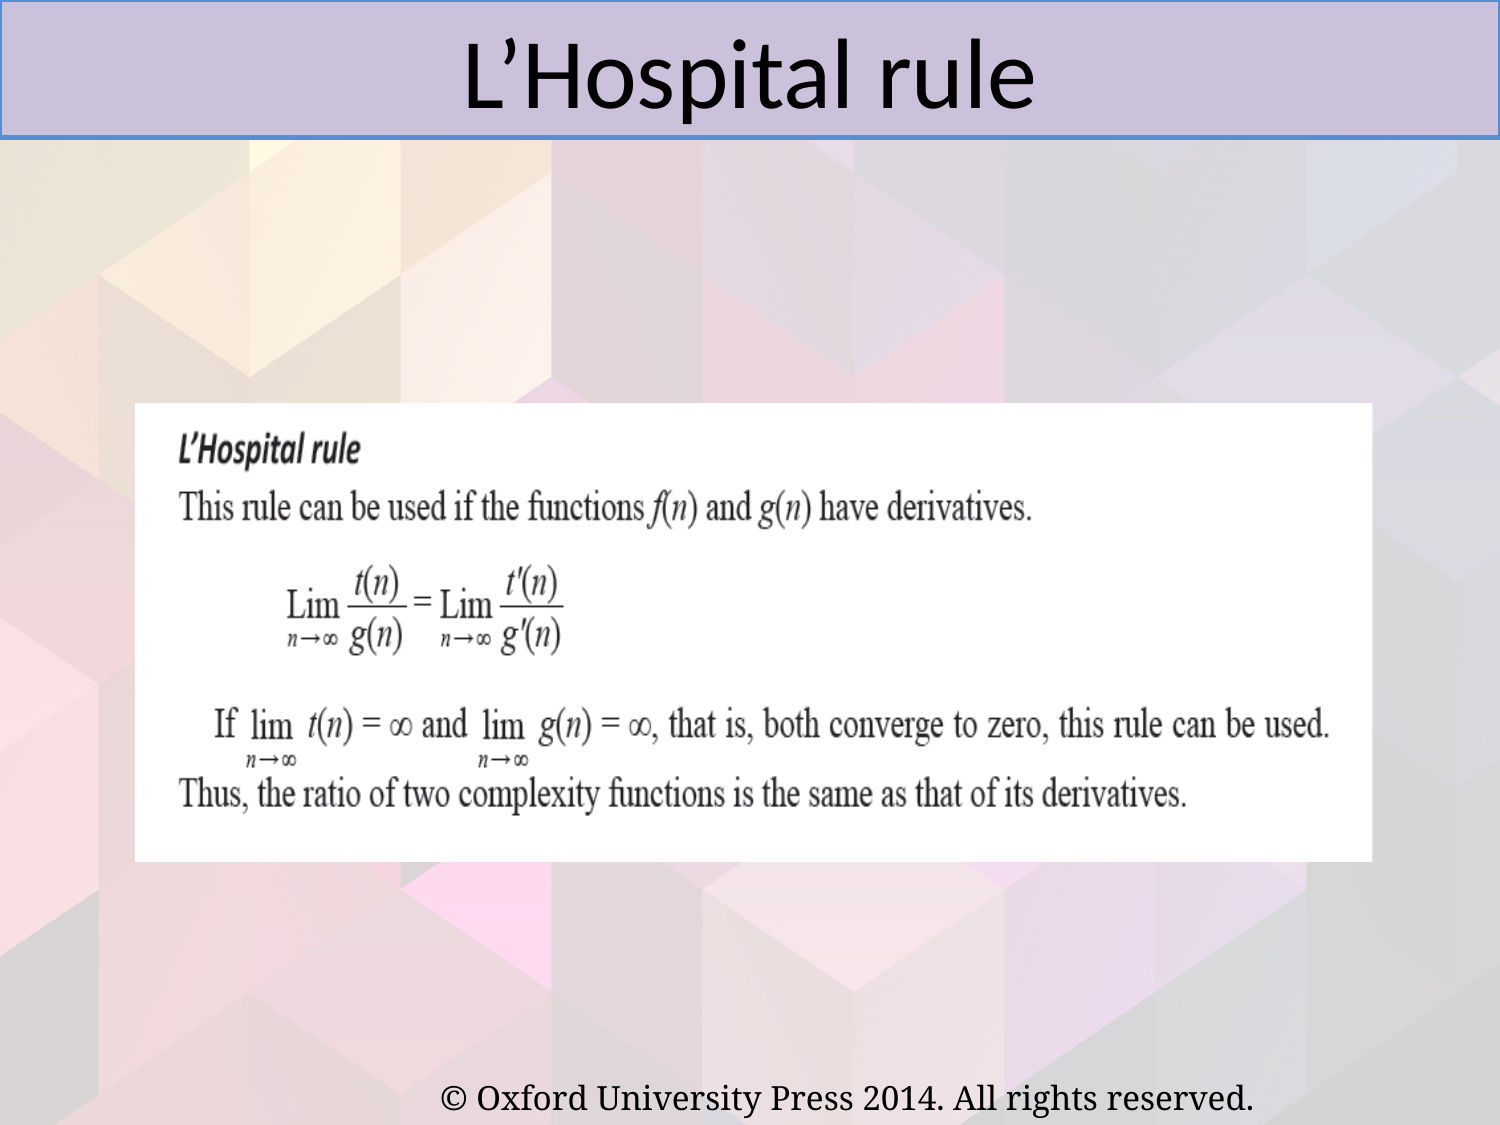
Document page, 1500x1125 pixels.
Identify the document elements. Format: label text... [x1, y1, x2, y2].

text_box L’Hospital rule [0, 0, 1500, 138]
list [134, 403, 1373, 863]
